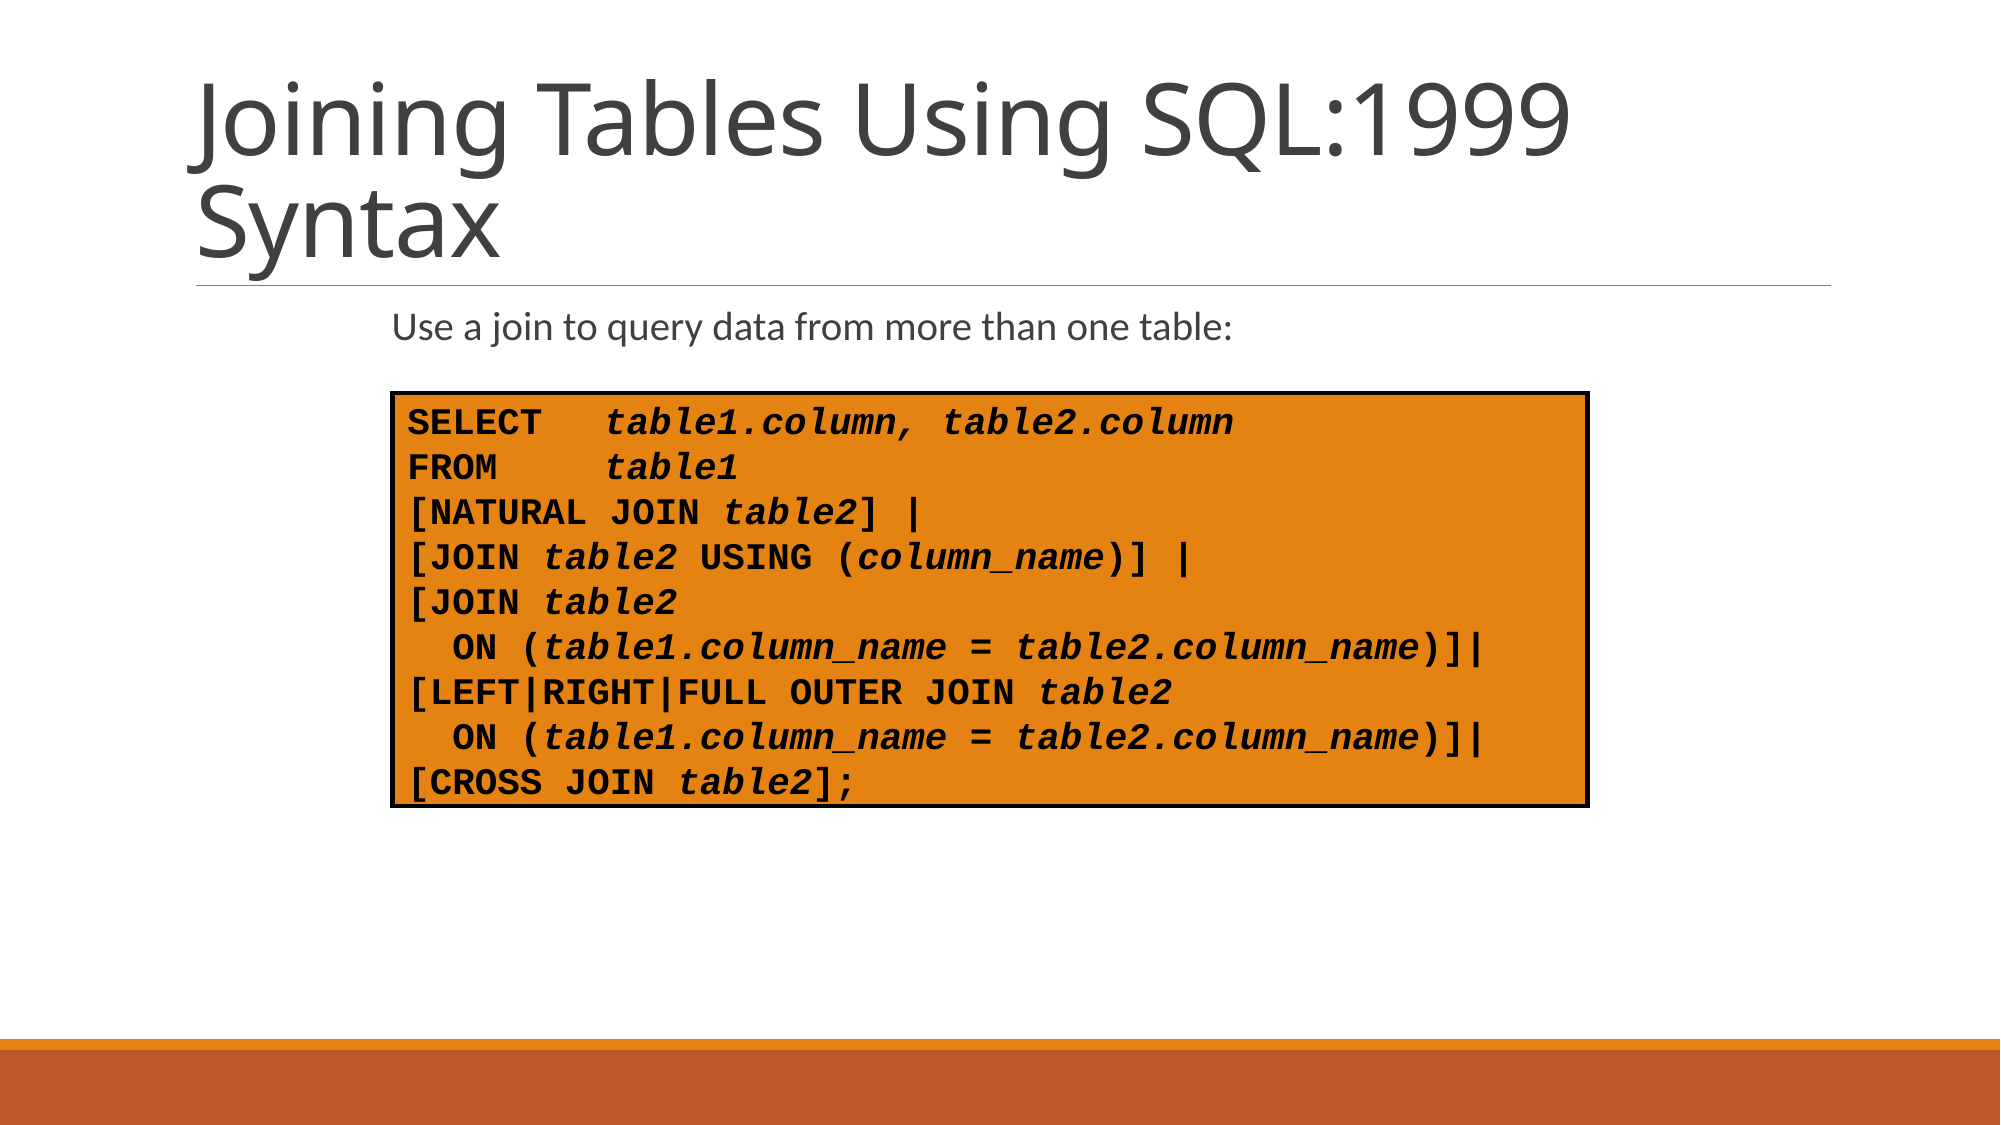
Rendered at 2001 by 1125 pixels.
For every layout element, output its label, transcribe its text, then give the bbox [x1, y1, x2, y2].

title Joining Tables Using SQL:1999 Syntax [180, 47, 1830, 285]
list Use a join to query data from more than one table: [391, 297, 1600, 357]
text_box SELECT table1.column, table2.column FROM table1 [NATURAL JOIN table2] | [JOIN table2 USING (column_name)] | [JOIN table2 ON (table1.column_name = table2.column_name)]| [LEFT|RIGHT|FULL OUTER JOIN table2 ON (table1.column_name = table2.column_name)]| [CROSS JOIN table2]; [392, 392, 1588, 807]
